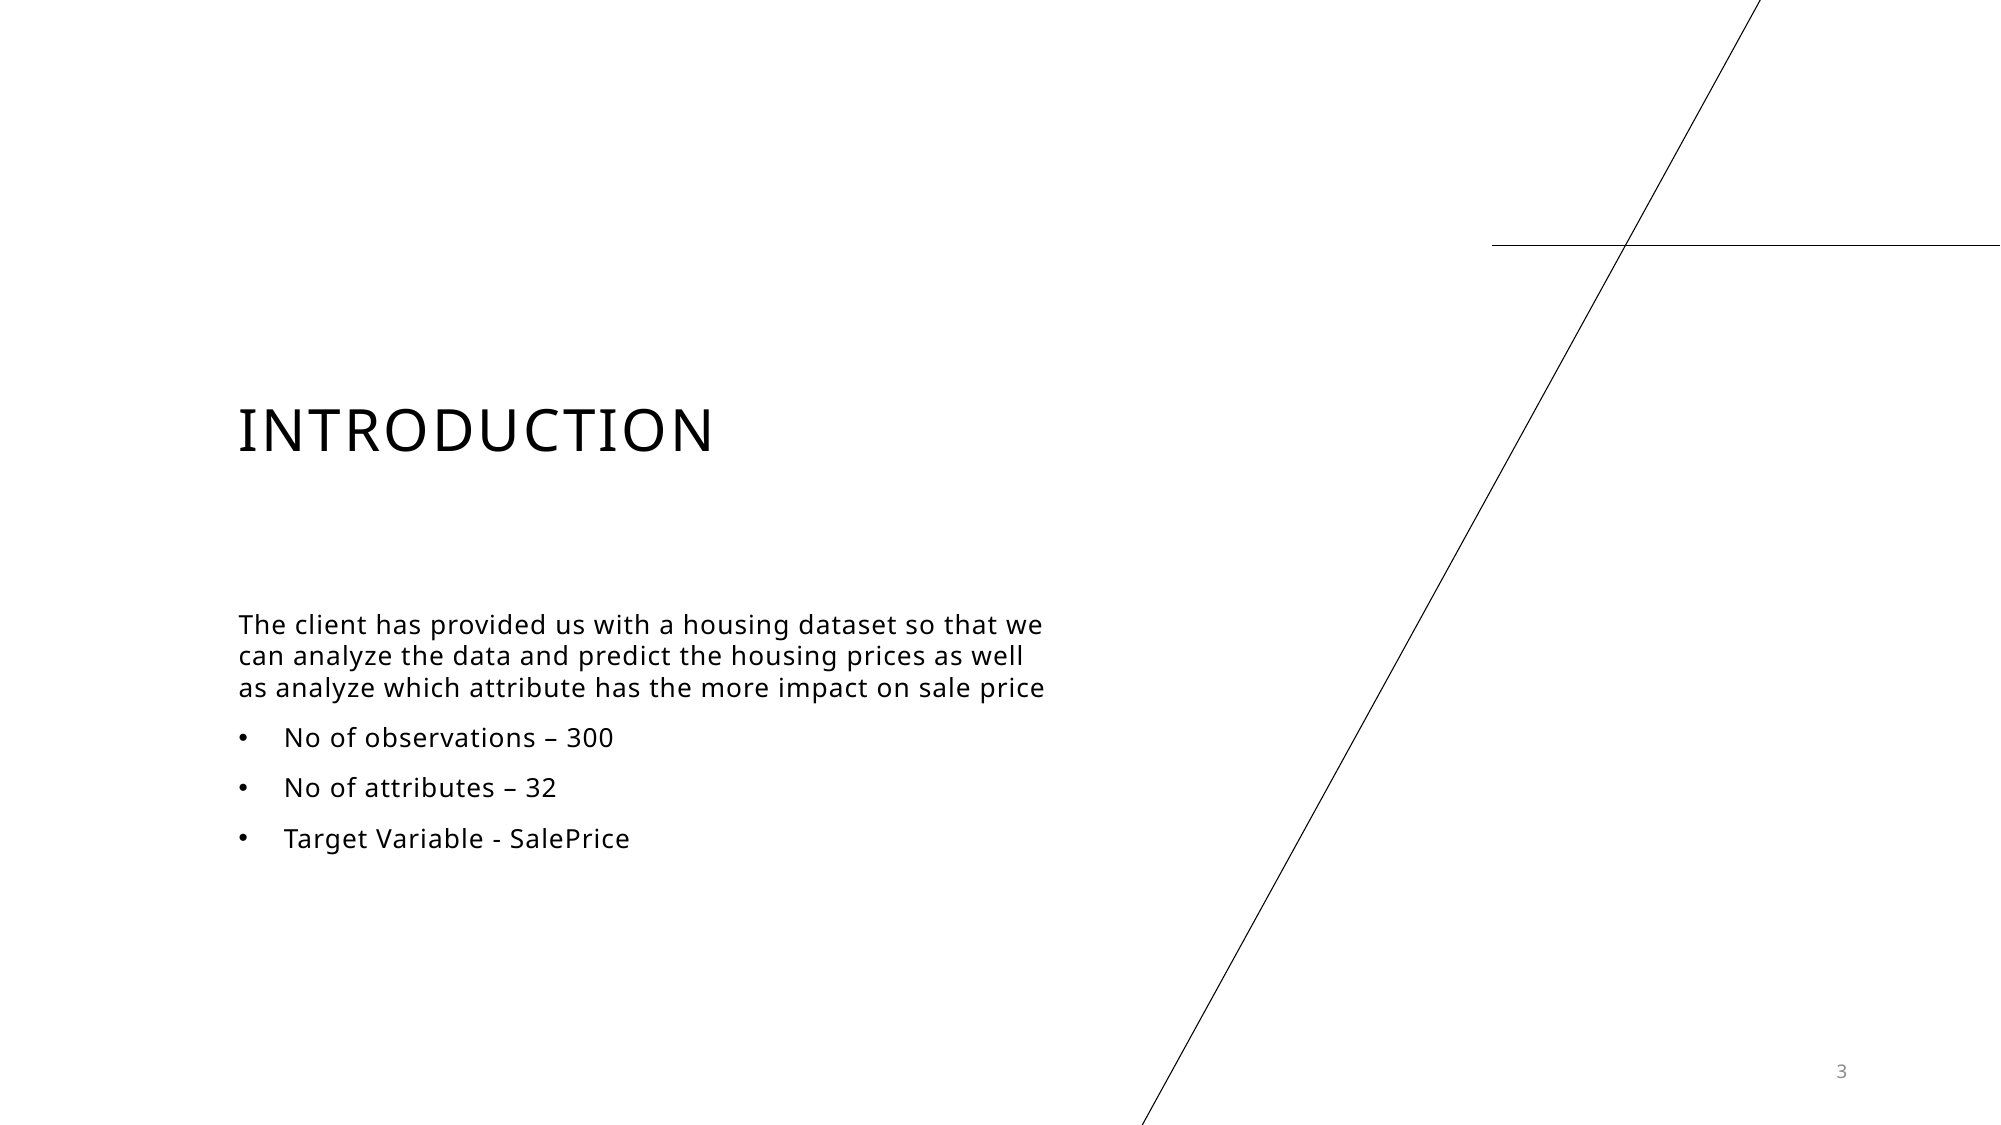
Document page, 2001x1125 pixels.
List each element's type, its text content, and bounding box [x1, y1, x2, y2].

list The client has provided us with a housing dataset so that we can analyze the data and predict the housing prices as well as analyze which attribute has the more impact on sale price No of observations – 300 No of attributes – 32 Target Variable - SalePrice [223, 600, 1062, 894]
slide_number 3 [1412, 1042, 1863, 1103]
title INTRODUCTION [223, 274, 1062, 472]
